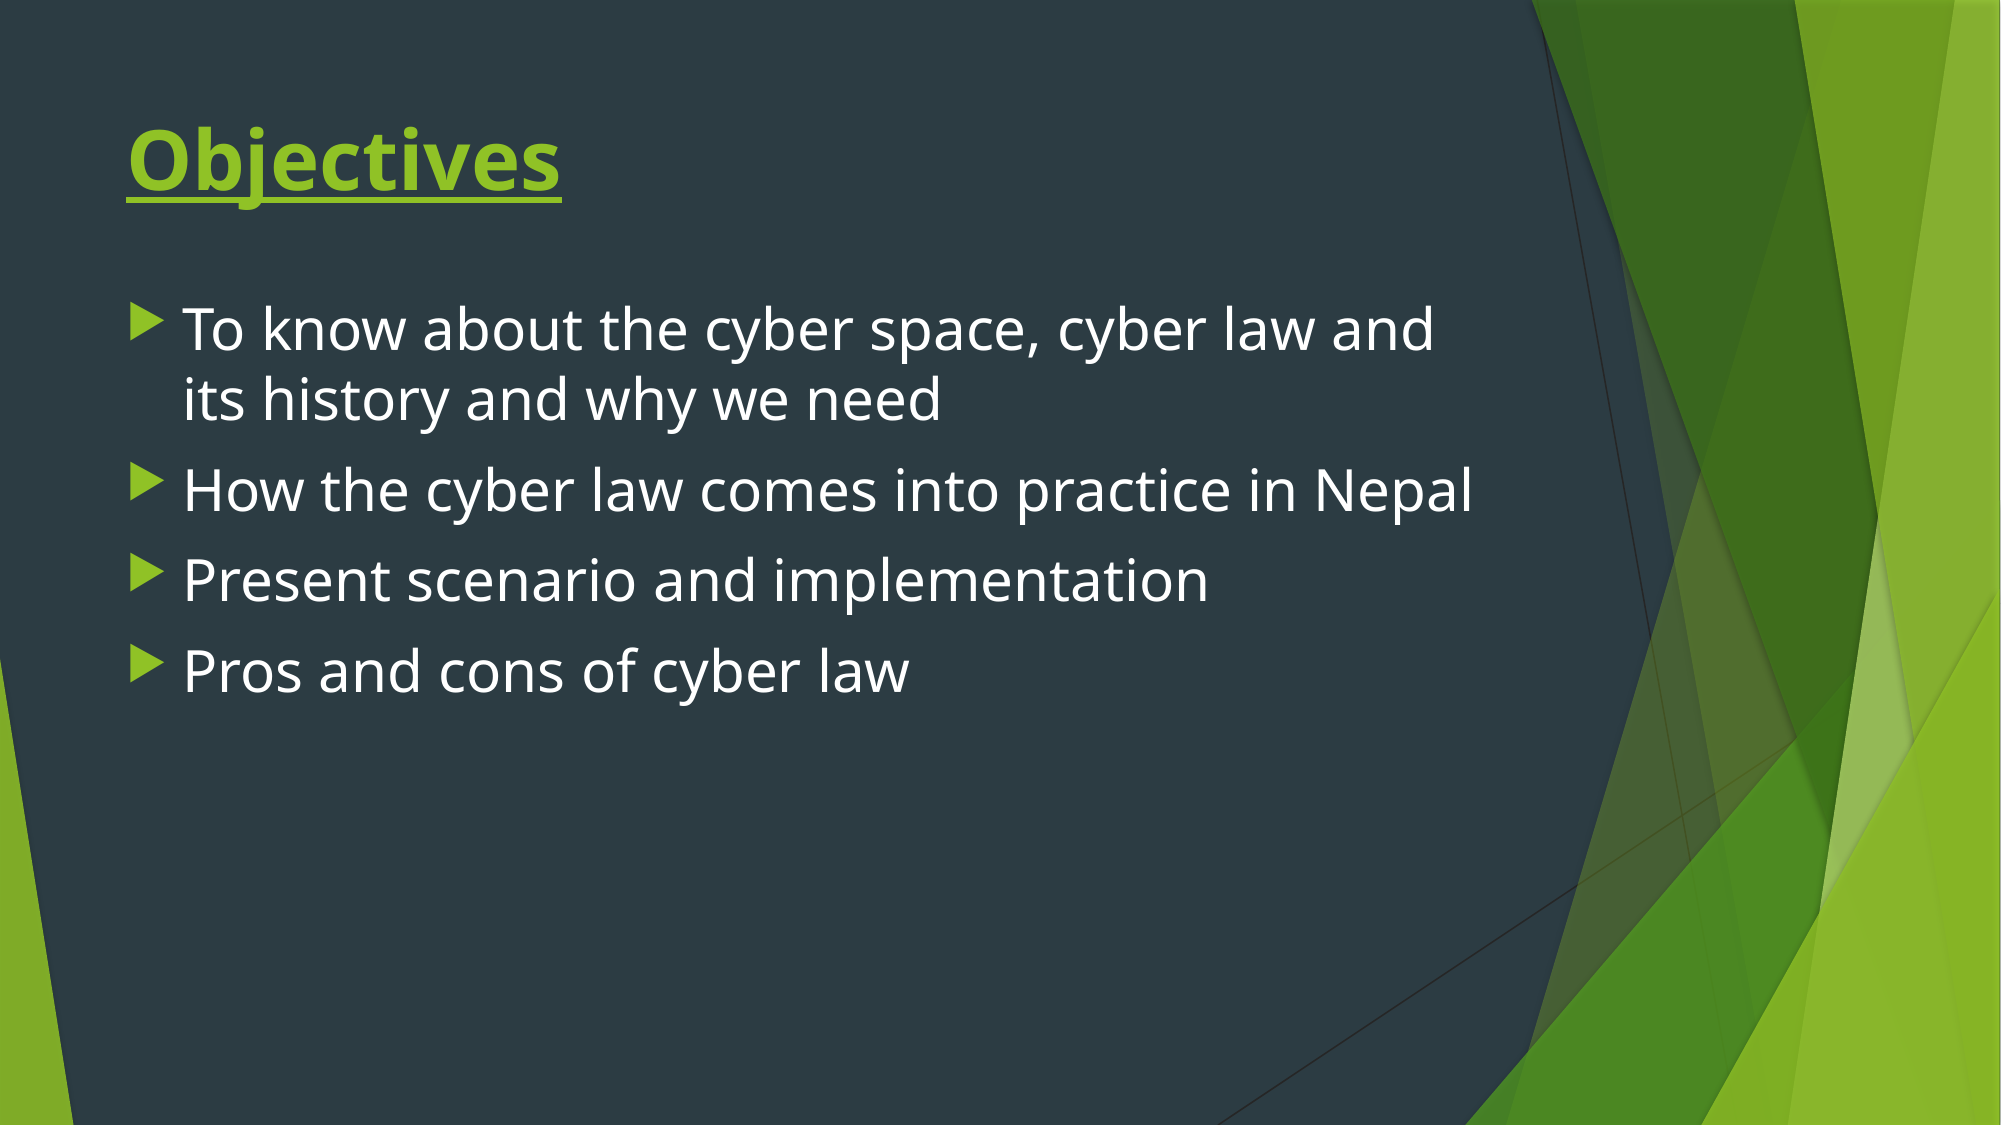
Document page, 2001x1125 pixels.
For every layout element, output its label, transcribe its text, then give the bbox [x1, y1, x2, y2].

list To know about the cyber space, cyber law and its history and why we need How the cyber law comes into practice in Nepal Present scenario and implementation Pros and cons of cyber law [111, 284, 1522, 922]
title Objectives [111, 99, 1522, 284]
